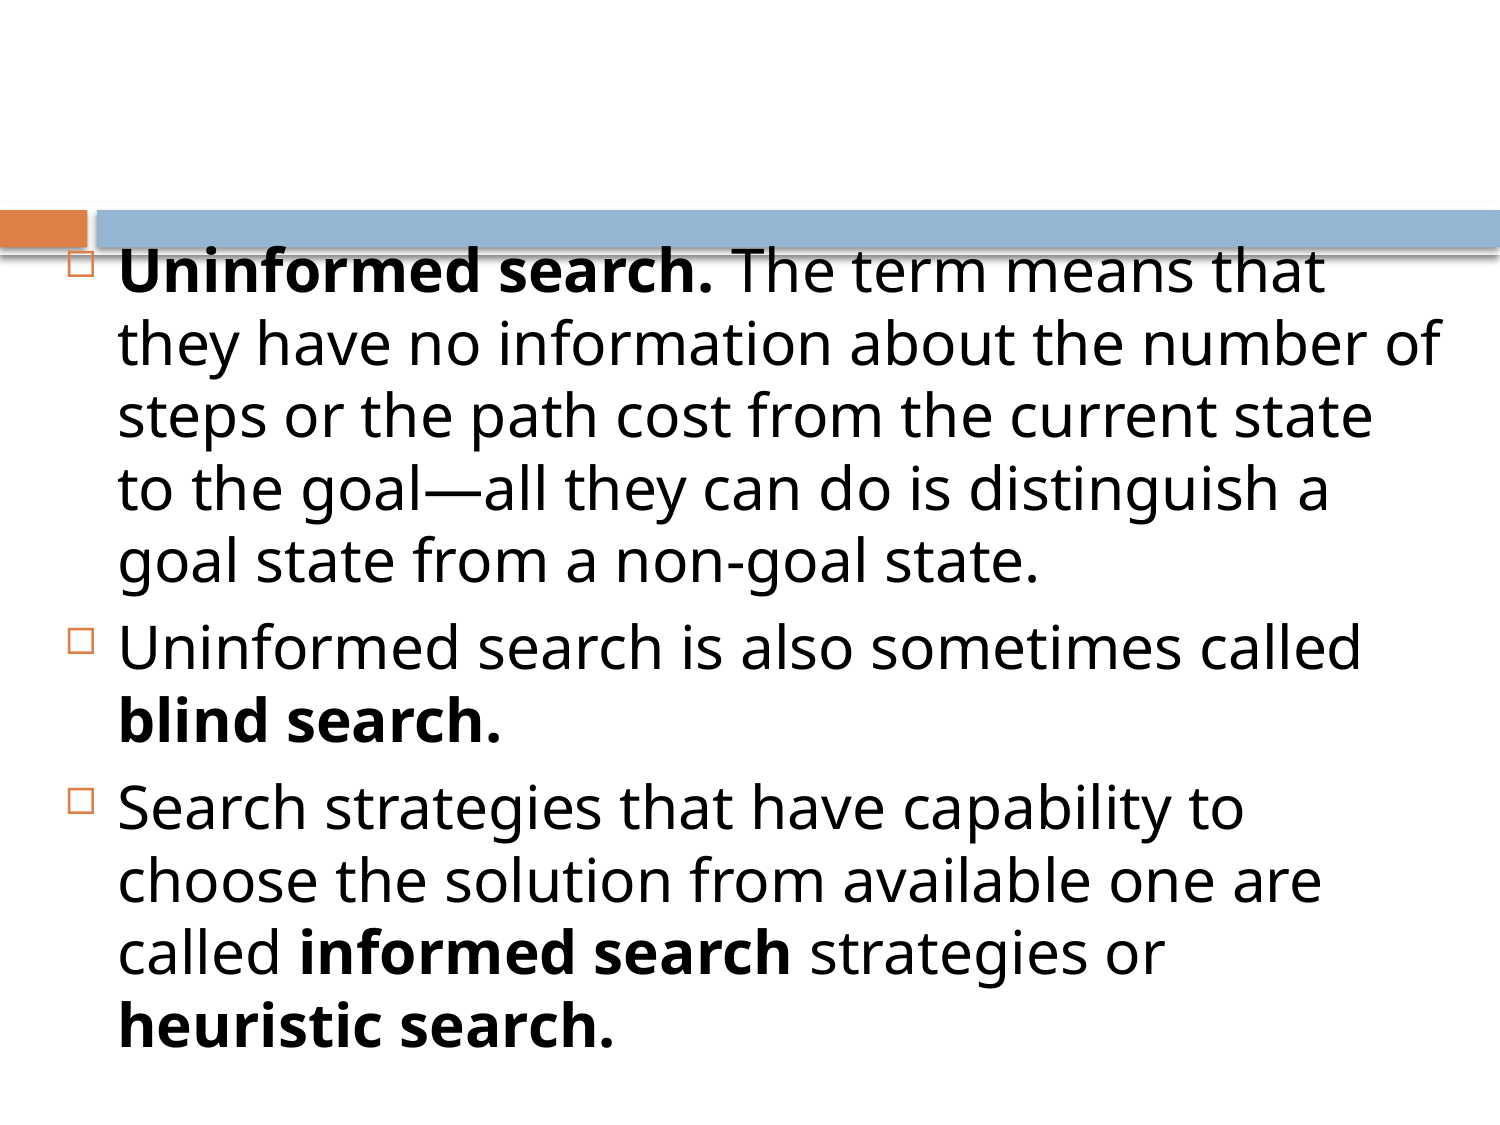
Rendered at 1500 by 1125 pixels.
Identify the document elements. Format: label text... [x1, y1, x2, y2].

list Uninformed search. The term means that they have no information about the number of steps or the path cost from the current state to the goal—all they can do is distinguish a goal state from a non-goal state. Uninformed search is also sometimes called blind search. Search strategies that have capability to choose the solution from available one are called informed search strategies or heuristic search. [50, 224, 1463, 1100]
